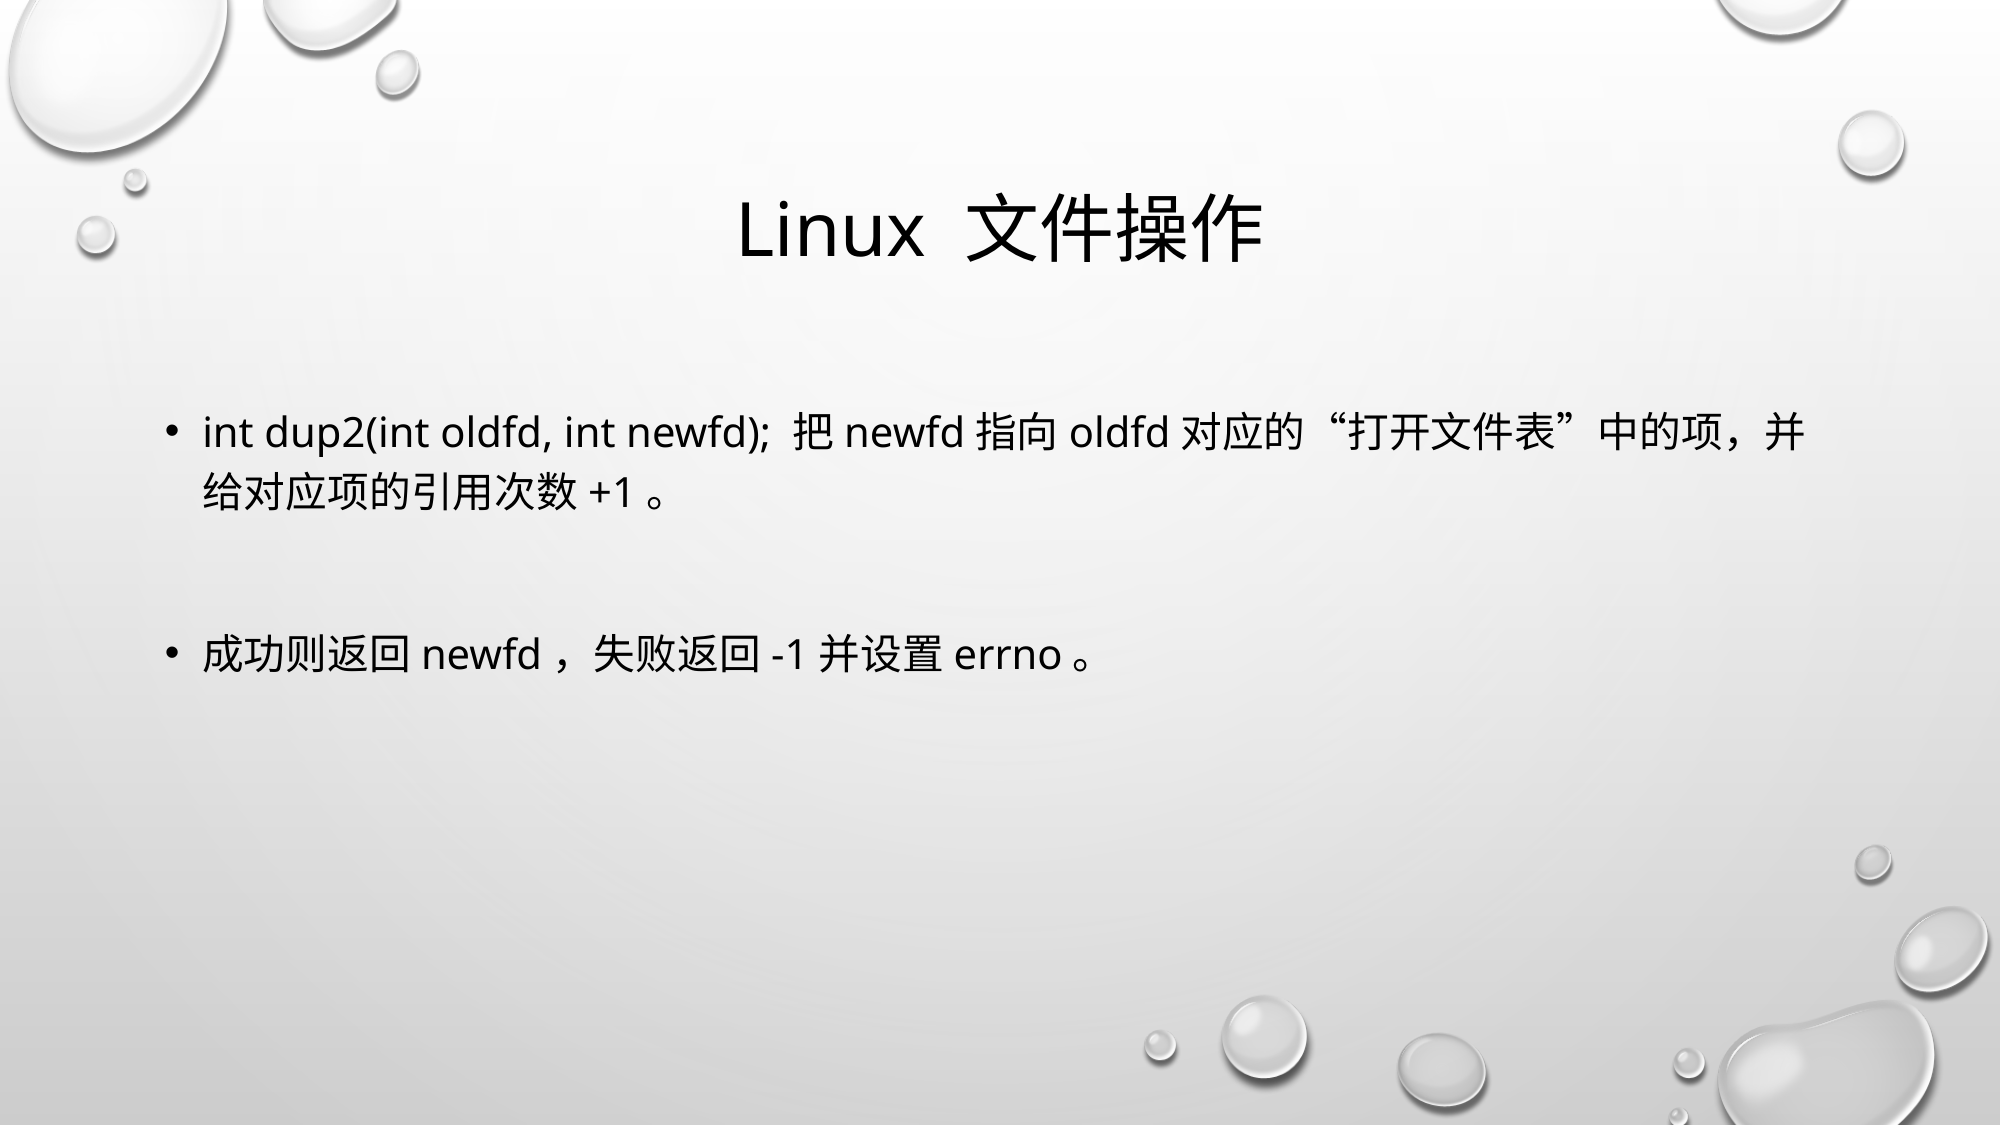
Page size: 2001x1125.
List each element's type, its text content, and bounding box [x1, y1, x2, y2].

title Linux 文件操作 [149, 101, 1851, 364]
list int dup2(int oldfd, int newfd); 把newfd指向oldfd对应的“打开文件表”中的项，并给对应项的引用次数+1。 成功则返回newfd，失败返回-1并设置errno。 [149, 388, 1850, 950]
picture [0, 0, 2000, 1125]
